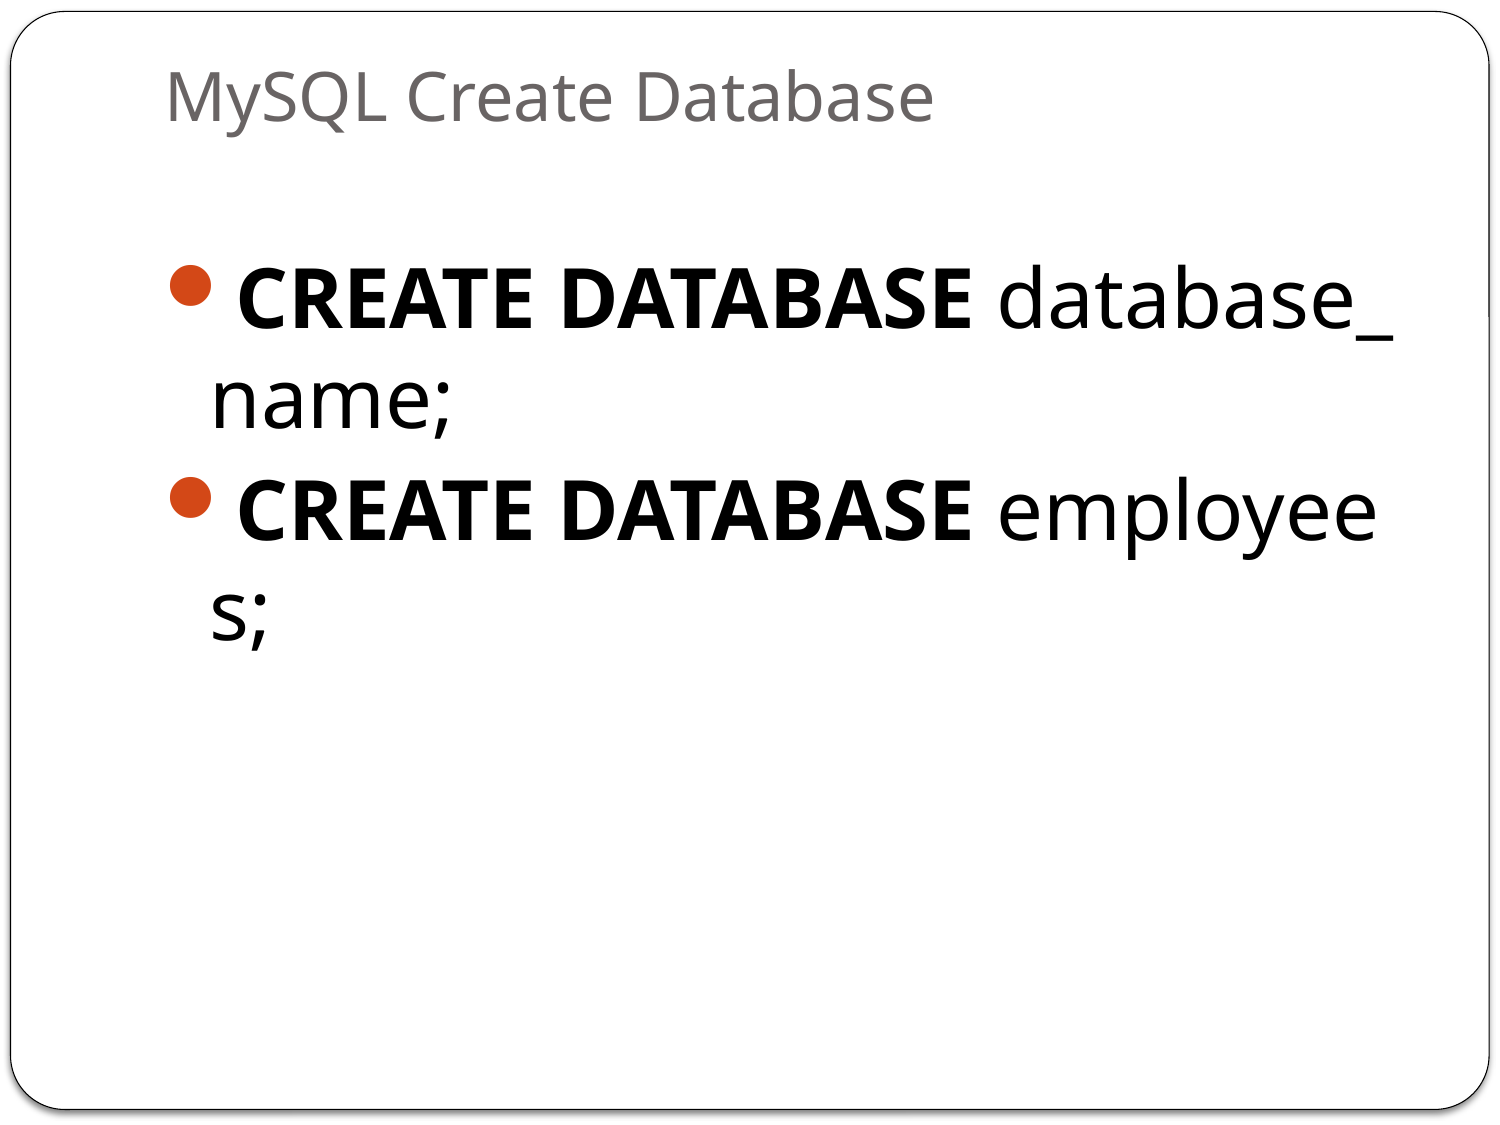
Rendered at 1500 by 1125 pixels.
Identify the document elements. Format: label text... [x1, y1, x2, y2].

title MySQL Create Database [150, 45, 1425, 233]
list CREATE DATABASE database_name; CREATE DATABASE employees; [150, 237, 1425, 988]
